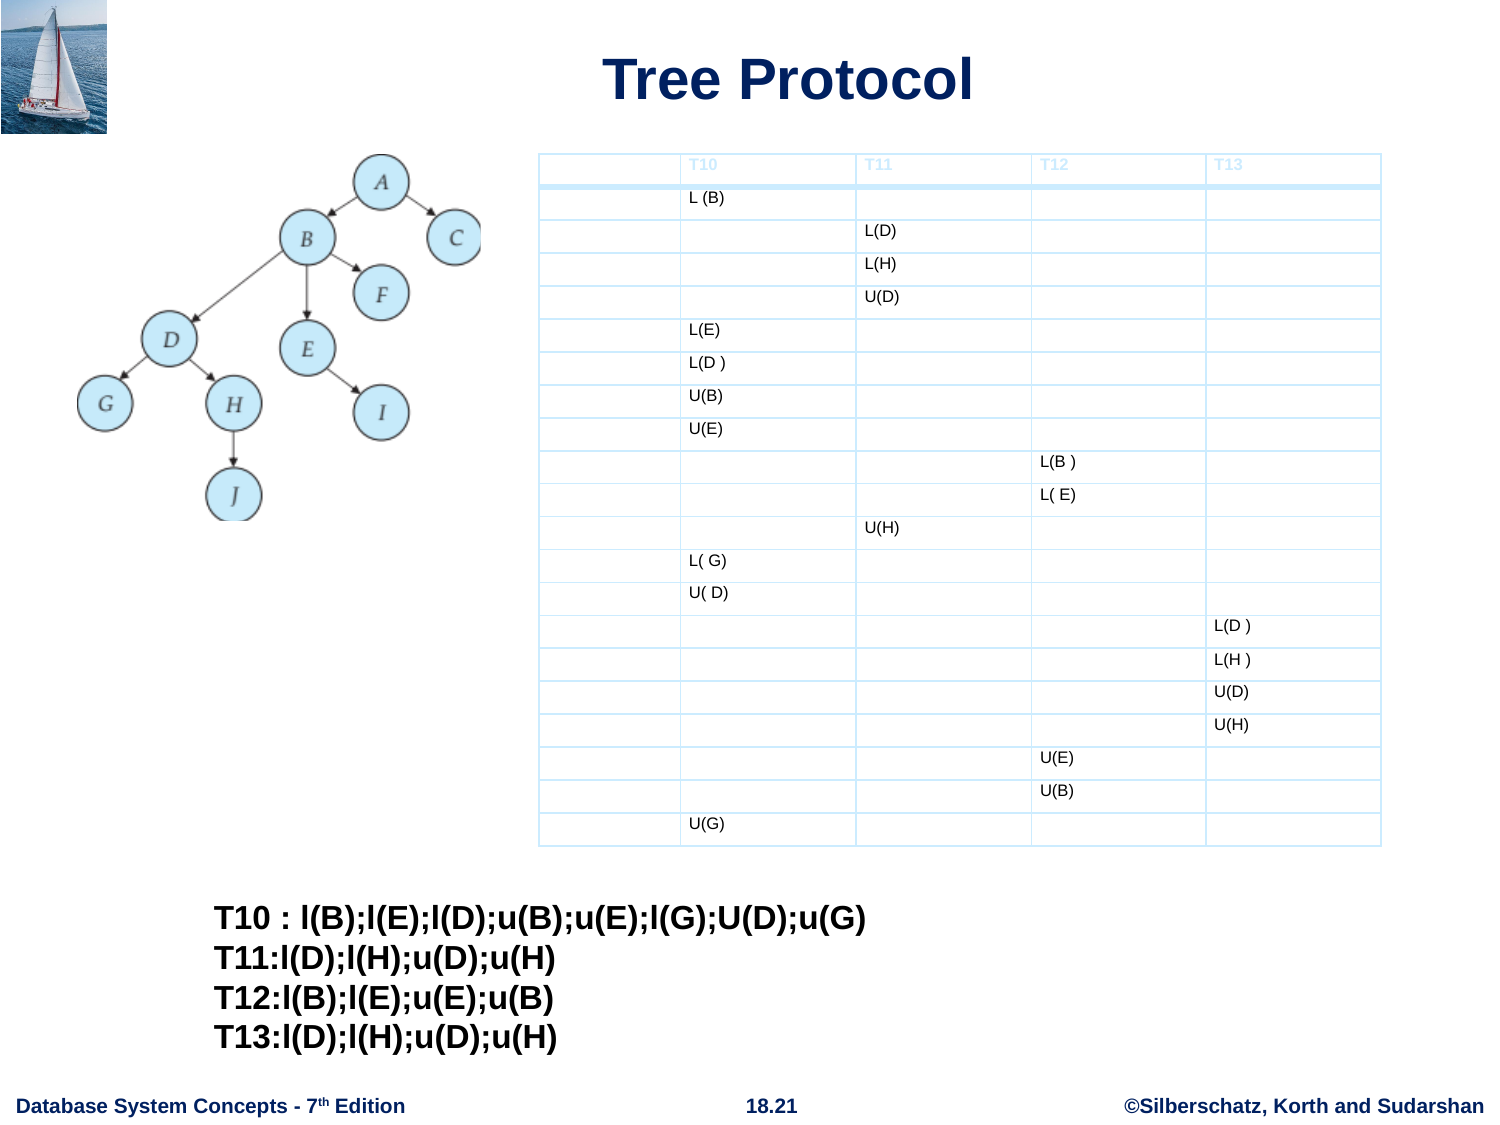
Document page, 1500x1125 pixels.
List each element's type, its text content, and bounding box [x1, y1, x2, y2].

table_cell [681, 616, 855, 647]
table_cell [540, 715, 680, 746]
table_cell L (B) [681, 190, 855, 219]
table_cell L(H) [857, 254, 1031, 285]
table_cell [540, 287, 680, 318]
table_cell [1207, 814, 1380, 845]
table_cell [540, 484, 680, 516]
table_cell [1032, 583, 1205, 615]
table_cell [540, 550, 680, 582]
table_cell [857, 616, 1031, 647]
table_cell [540, 386, 680, 417]
table_cell [1207, 221, 1380, 252]
table_cell [540, 320, 680, 351]
table_cell [681, 517, 855, 549]
table_cell [1207, 484, 1380, 516]
table_cell [681, 254, 855, 285]
table_cell [1207, 254, 1380, 285]
table_cell [857, 682, 1031, 713]
table_cell [857, 715, 1031, 746]
table_cell [857, 190, 1031, 219]
table_cell [1032, 814, 1205, 845]
picture [76, 153, 481, 522]
table_cell U(E) [681, 419, 855, 450]
table_header T13 [1207, 155, 1380, 184]
table_cell [540, 814, 680, 845]
table_cell [1207, 287, 1380, 318]
table_cell [540, 452, 680, 483]
table_cell [1207, 190, 1380, 219]
table_cell [857, 484, 1031, 516]
table_cell [540, 190, 680, 219]
table_cell [857, 781, 1031, 812]
table_cell [681, 748, 855, 779]
table_cell [1032, 287, 1205, 318]
table_cell [1207, 353, 1380, 384]
table_cell L(E) [681, 320, 855, 351]
table_cell [1207, 517, 1380, 549]
table_cell [1032, 550, 1205, 582]
table_cell [1207, 748, 1380, 779]
table_cell [857, 583, 1031, 615]
table_cell [857, 814, 1031, 845]
table_cell [857, 320, 1031, 351]
table_cell U(H) [1207, 715, 1380, 746]
table_cell [1032, 254, 1205, 285]
table_cell L( E) [1032, 484, 1205, 516]
table_cell [1032, 649, 1205, 680]
table_cell [1207, 386, 1380, 417]
table_cell [1207, 452, 1380, 483]
table_cell [1032, 616, 1205, 647]
table_cell [1207, 419, 1380, 450]
table_cell [1032, 320, 1205, 351]
table_cell [540, 649, 680, 680]
table_cell [540, 682, 680, 713]
table_header T10 [681, 155, 855, 184]
table_cell U(E) [1032, 748, 1205, 779]
table_cell [681, 715, 855, 746]
table_cell [1032, 517, 1205, 549]
table_cell [540, 517, 680, 549]
table_cell [540, 748, 680, 779]
table_cell [857, 649, 1031, 680]
table_cell [857, 748, 1031, 779]
table_cell L( G) [681, 550, 855, 582]
table_cell [681, 287, 855, 318]
table_header T11 [857, 155, 1031, 184]
table_cell U(B) [1032, 781, 1205, 812]
table_cell [1207, 320, 1380, 351]
table_cell [540, 616, 680, 647]
table_cell [1032, 682, 1205, 713]
table_cell L(B ) [1032, 452, 1205, 483]
table_cell [1207, 781, 1380, 812]
table_cell [540, 419, 680, 450]
table_cell U(D) [1207, 682, 1380, 713]
table_cell L(D ) [1207, 616, 1380, 647]
table_cell [1032, 419, 1205, 450]
text_box T10 : l(B);l(E);l(D);u(B);u(E);l(G);U(D);u(G) T11:l(D);l(H);u(D);u(H) T12:l(B);l(E);u(E);u(B) T13:l(D);l(H);u(D);u(H) [198, 888, 1272, 1063]
table_cell [1032, 221, 1205, 252]
title Tree Protocol [125, 18, 1452, 120]
table_cell L(H ) [1207, 649, 1380, 680]
table_cell [1032, 715, 1205, 746]
table_cell U(G) [681, 814, 855, 845]
table_cell [681, 682, 855, 713]
table_cell [1207, 583, 1380, 615]
table_cell [681, 221, 855, 252]
table_cell [857, 353, 1031, 384]
table_cell [1032, 190, 1205, 219]
table_cell [1032, 353, 1205, 384]
table_cell [540, 583, 680, 615]
table_cell [857, 550, 1031, 582]
table_header T12 [1032, 155, 1205, 184]
table_cell [540, 353, 680, 384]
table_cell [681, 484, 855, 516]
table_cell [681, 649, 855, 680]
table_cell [681, 452, 855, 483]
table_cell U( D) [681, 583, 855, 615]
table_header [540, 155, 680, 184]
table_cell [540, 781, 680, 812]
table_cell [857, 419, 1031, 450]
table_cell [857, 452, 1031, 483]
table_cell U(D) [857, 287, 1031, 318]
table_cell L(D) [857, 221, 1031, 252]
picture [1, 0, 107, 134]
table_cell [857, 386, 1031, 417]
table_cell [1032, 386, 1205, 417]
table_cell [1207, 550, 1380, 582]
table_cell [540, 254, 680, 285]
table_cell U(H) [857, 517, 1031, 549]
table_cell [540, 221, 680, 252]
table_cell U(B) [681, 386, 855, 417]
table_cell L(D ) [681, 353, 855, 384]
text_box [172, 354, 250, 431]
table_cell [681, 781, 855, 812]
